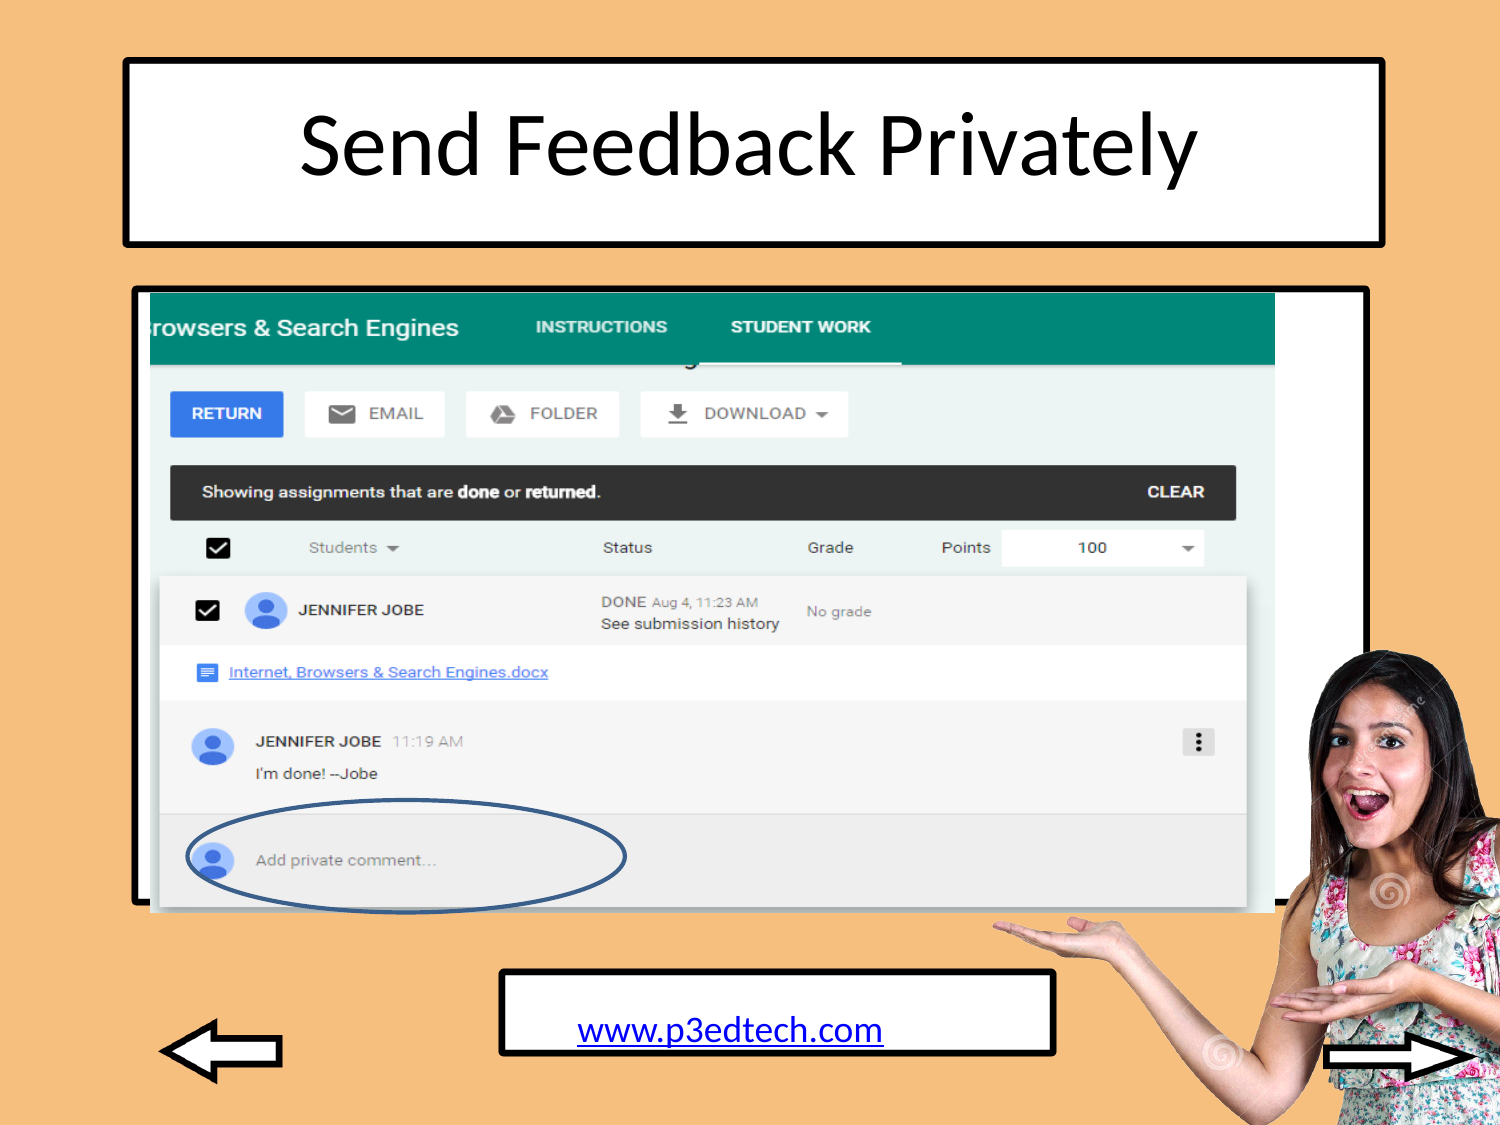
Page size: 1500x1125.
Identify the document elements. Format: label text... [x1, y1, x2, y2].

text_box [148, 1035, 302, 1102]
title Send Feedback Privately [75, 45, 1425, 233]
picture [0, 0, 1500, 1125]
text_box www.p3edtech.com [562, 997, 1038, 1058]
text_box [1354, 1031, 1496, 1107]
